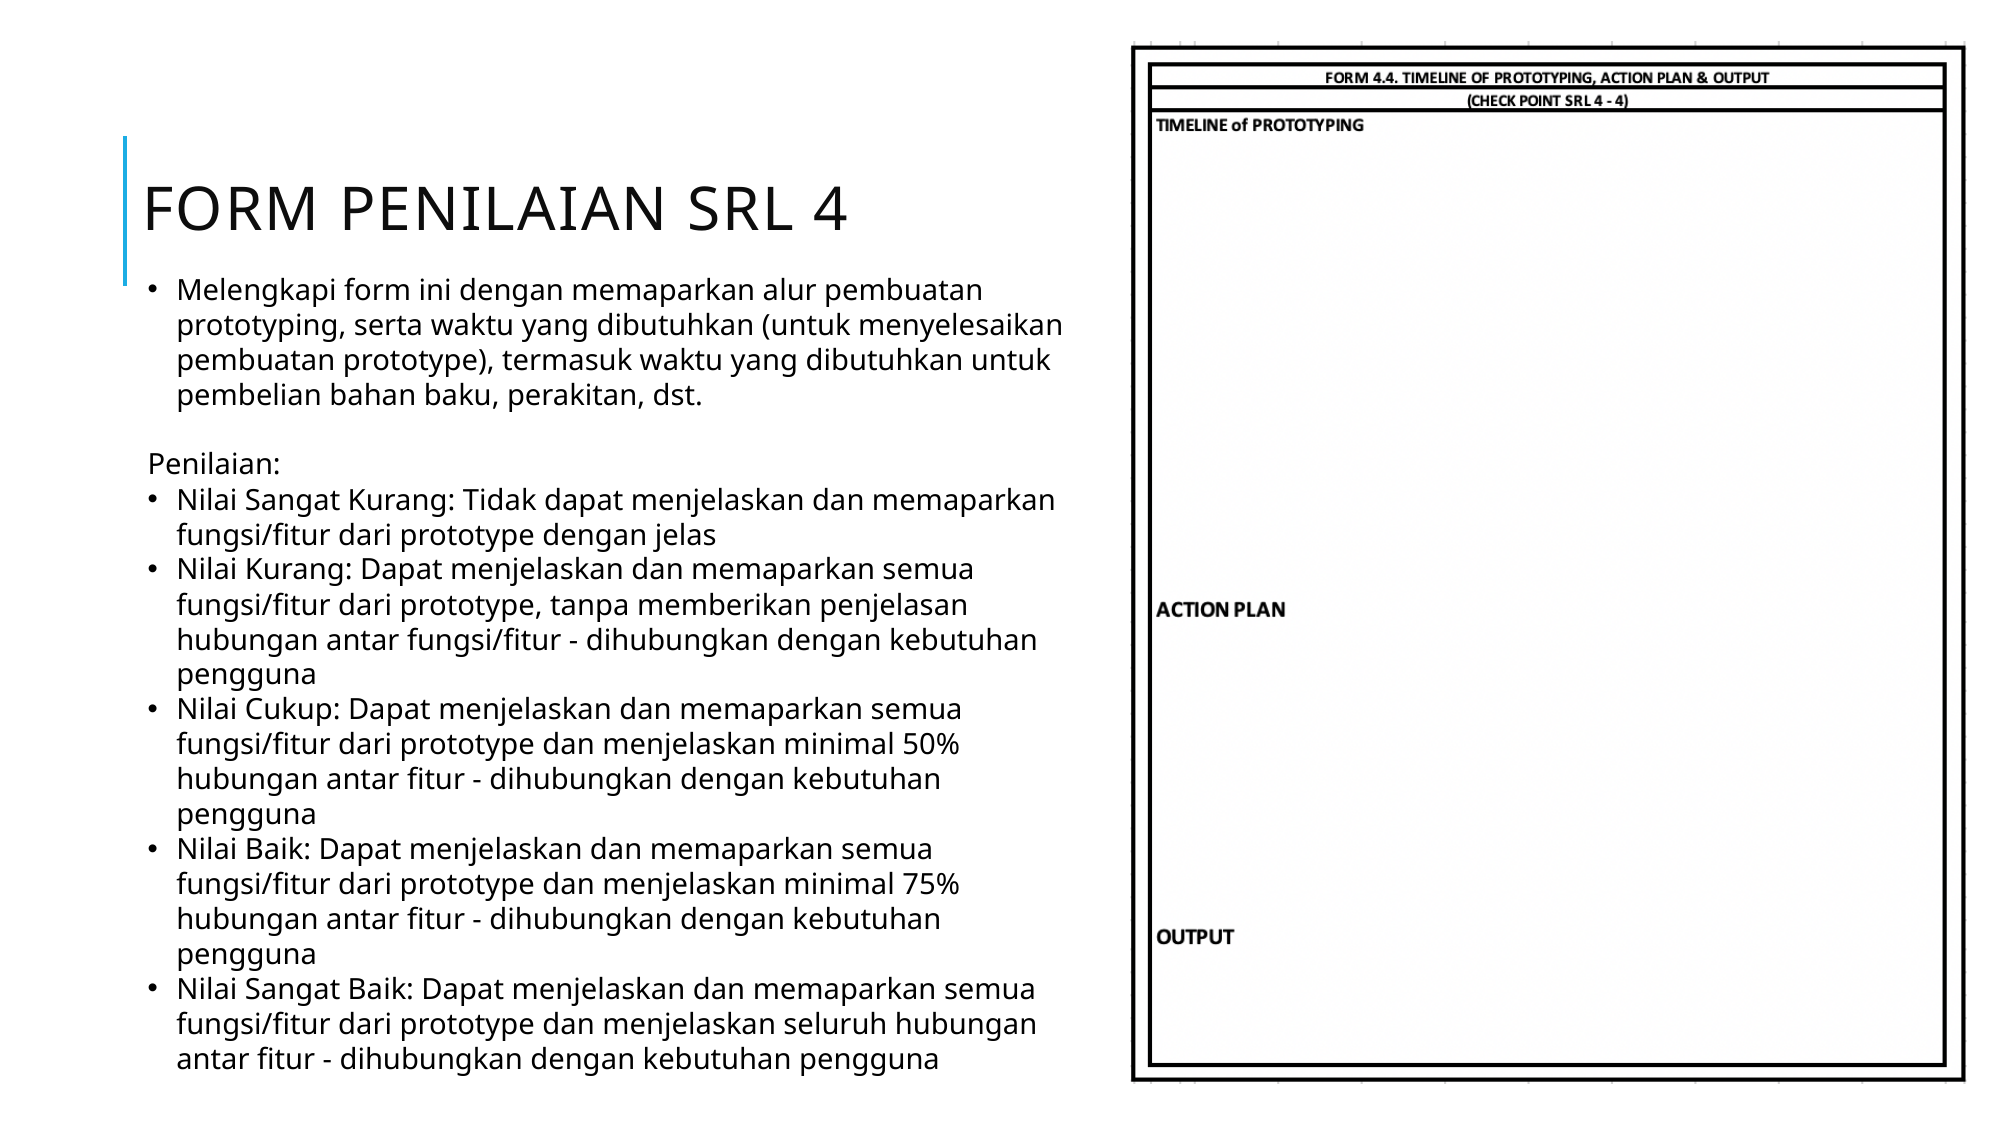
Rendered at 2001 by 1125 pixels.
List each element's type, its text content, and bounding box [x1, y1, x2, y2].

text_box Melengkapi form ini dengan memaparkan alur pembuatan prototyping, serta waktu yang dibutuhkan (untuk menyelesaikan pembuatan prototype), termasuk waktu yang dibutuhkan untuk pembelian bahan baku, perakitan, dst. Penilaian: Nilai Sangat Kurang: Tidak dapat menjelaskan dan memaparkan fungsi/fitur dari prototype dengan jelas Nilai Kurang: Dapat menjelaskan dan memaparkan semua fungsi/fitur dari prototype, tanpa memberikan penjelasan hubungan antar fungsi/fitur - dihubungkan dengan kebutuhan pengguna Nilai Cukup: Dapat menjelaskan dan memaparkan semua fungsi/fitur dari prototype dan menjelaskan minimal 50% hubungan antar fitur - dihubungkan dengan kebutuhan pengguna Nilai Baik: Dapat menjelaskan dan memaparkan semua fungsi/fitur dari prototype dan menjelaskan minimal 75% hubungan antar fitur - dihubungkan dengan kebutuhan pengguna Nilai Sangat Baik: Dapat menjelaskan dan memaparkan semua fungsi/fitur dari prototype dan menjelaskan seluruh hubungan antar fitur - dihubungkan dengan kebutuhan pengguna [132, 263, 1097, 1083]
title form Penilaian SRL 4 [127, 159, 870, 268]
picture [1130, 40, 1967, 1084]
